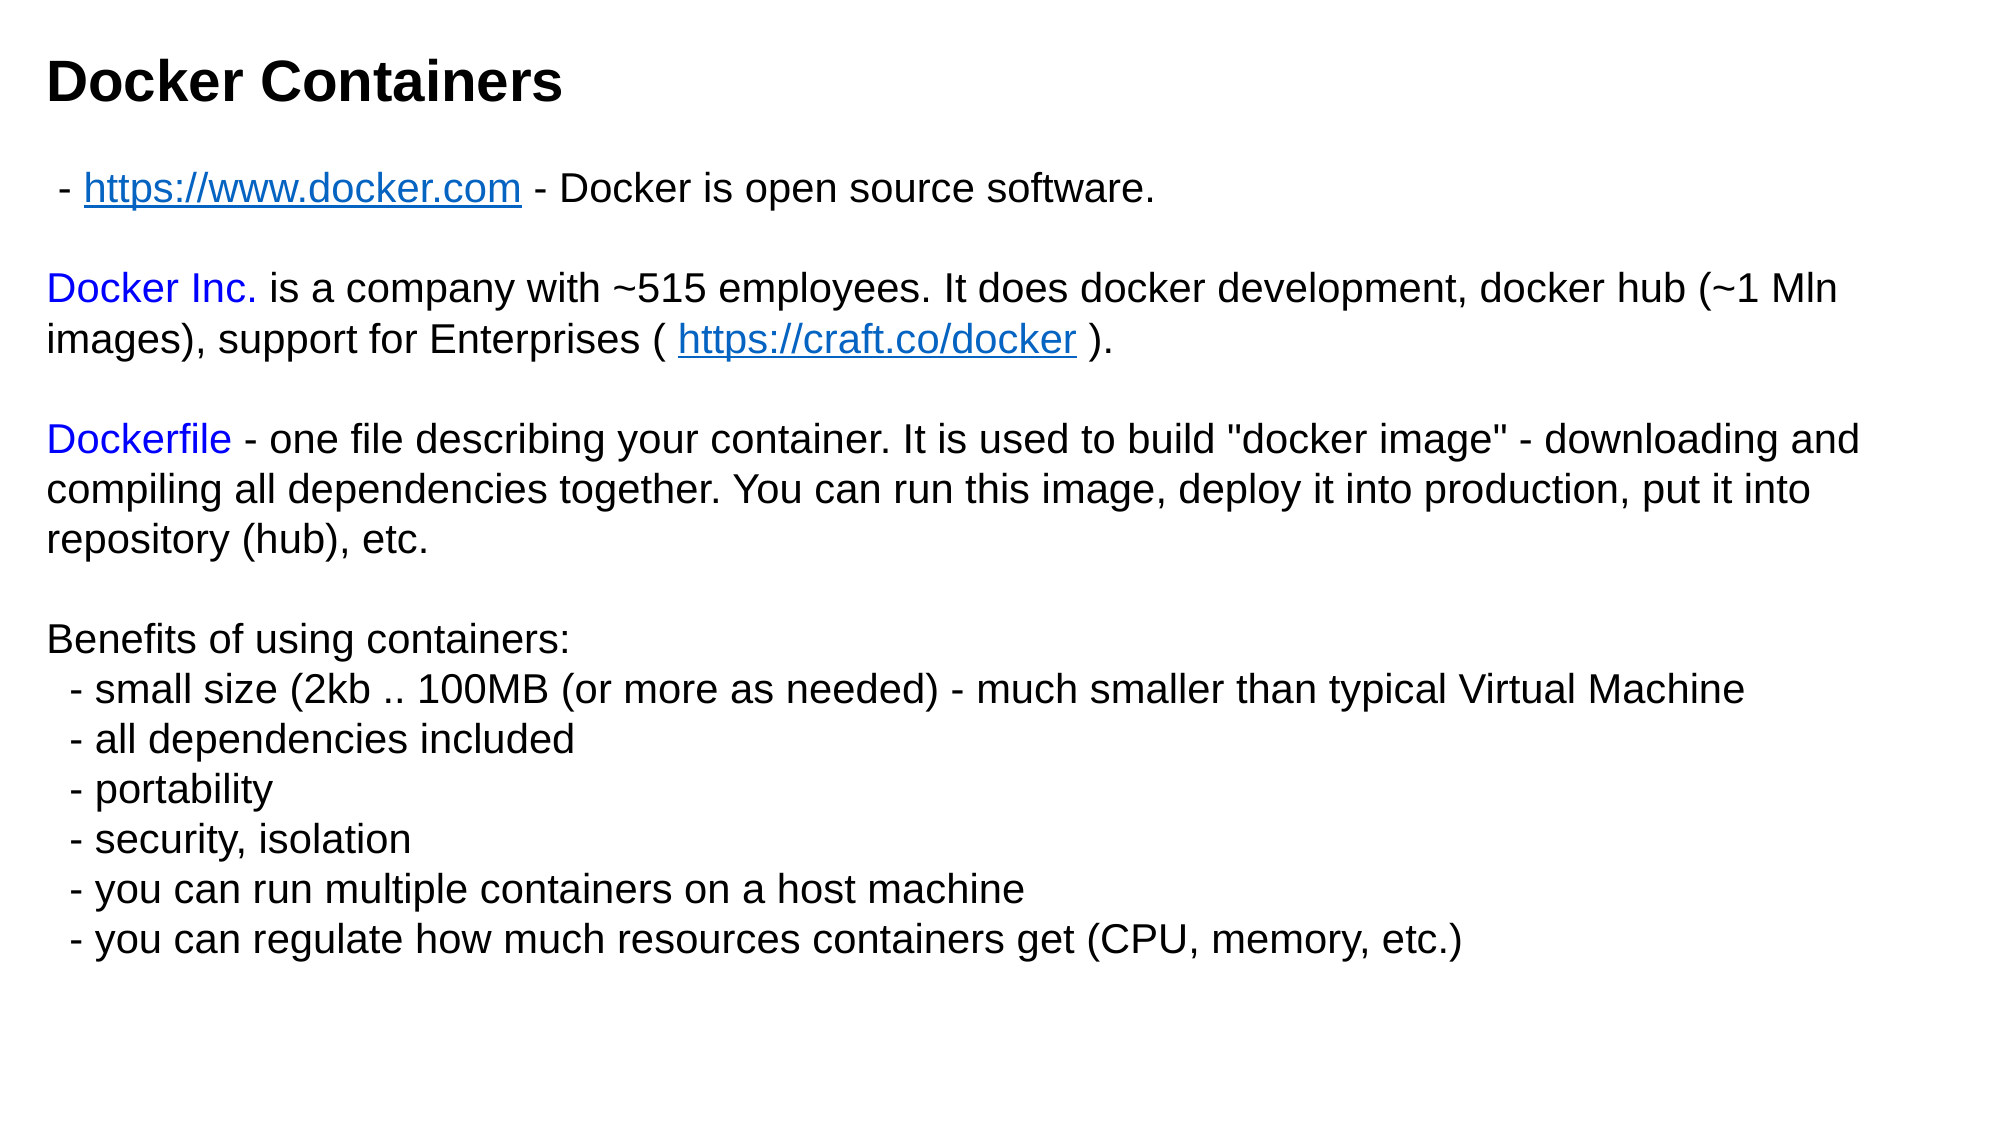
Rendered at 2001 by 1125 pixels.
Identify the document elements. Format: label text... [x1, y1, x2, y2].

text_box Docker Containers [26, 22, 846, 142]
text_box - https://www.docker.com - Docker is open source software. Docker Inc. is a company with ~515 employees. It does docker development, docker hub (~1 Mln images), support for Enterprises ( https://craft.co/docker ). Dockerfile - one file describing your container. It is used to build "docker image" - downloading and compiling all dependencies together. You can run this image, deploy it into production, put it into repository (hub), etc. Benefits of using containers: - small size (2kb .. 100MB (or more as needed) - much smaller than typical Virtual Machine - all dependencies included - portability - security, isolation - you can run multiple containers on a host machine - you can regulate how much resources containers get (CPU, memory, etc.) [26, 141, 1974, 972]
